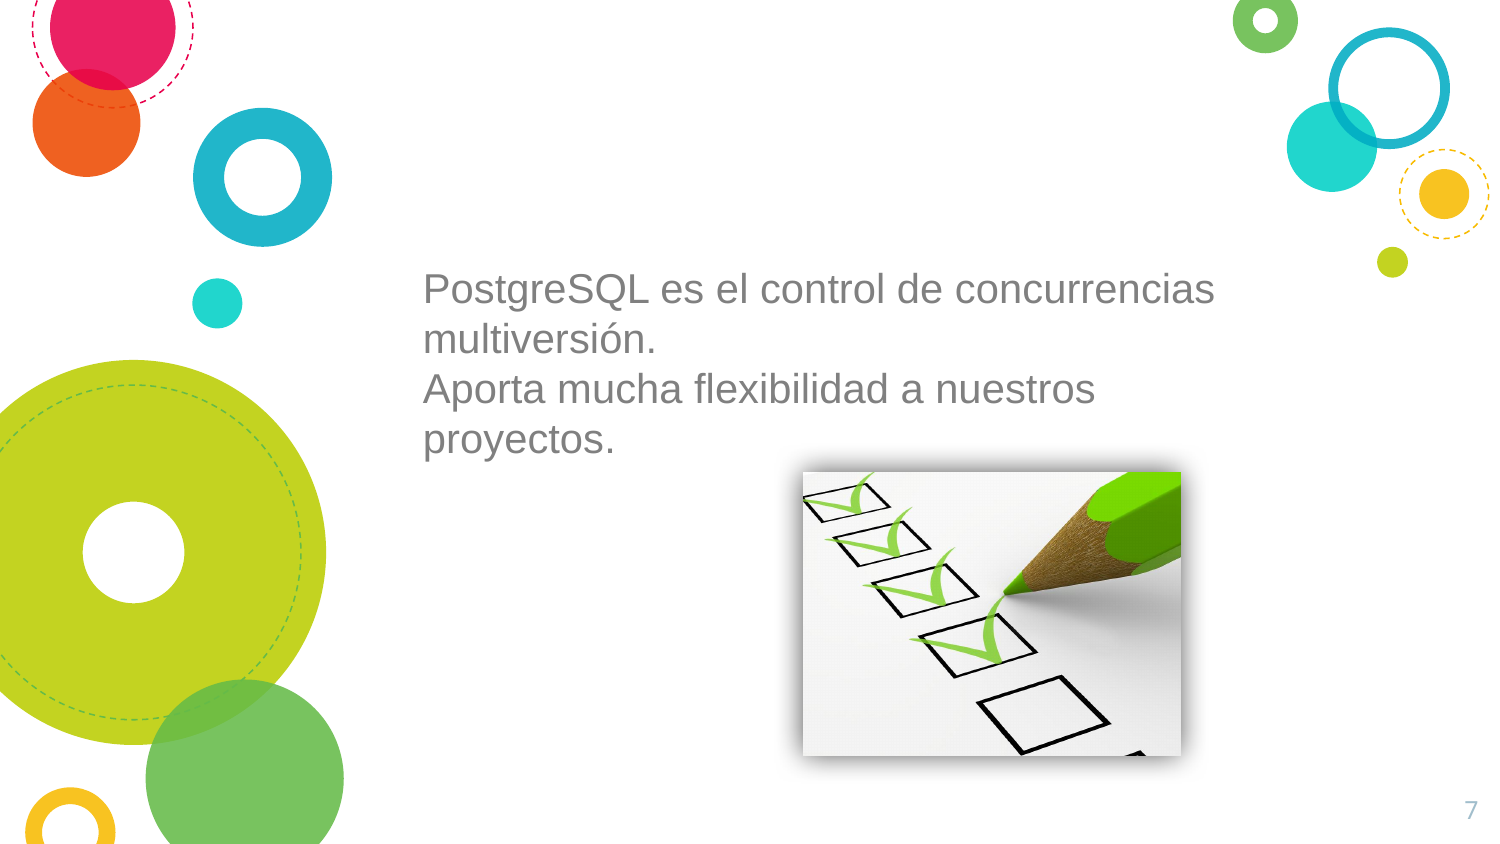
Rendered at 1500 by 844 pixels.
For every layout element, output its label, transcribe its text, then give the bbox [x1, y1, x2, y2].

slide_number 7 [1416, 779, 1494, 844]
picture [803, 472, 1182, 757]
text_box PostgreSQL es el control de concurrencias multiversión. Aporta mucha flexibilidad a nuestros proyectos. [408, 246, 1274, 473]
